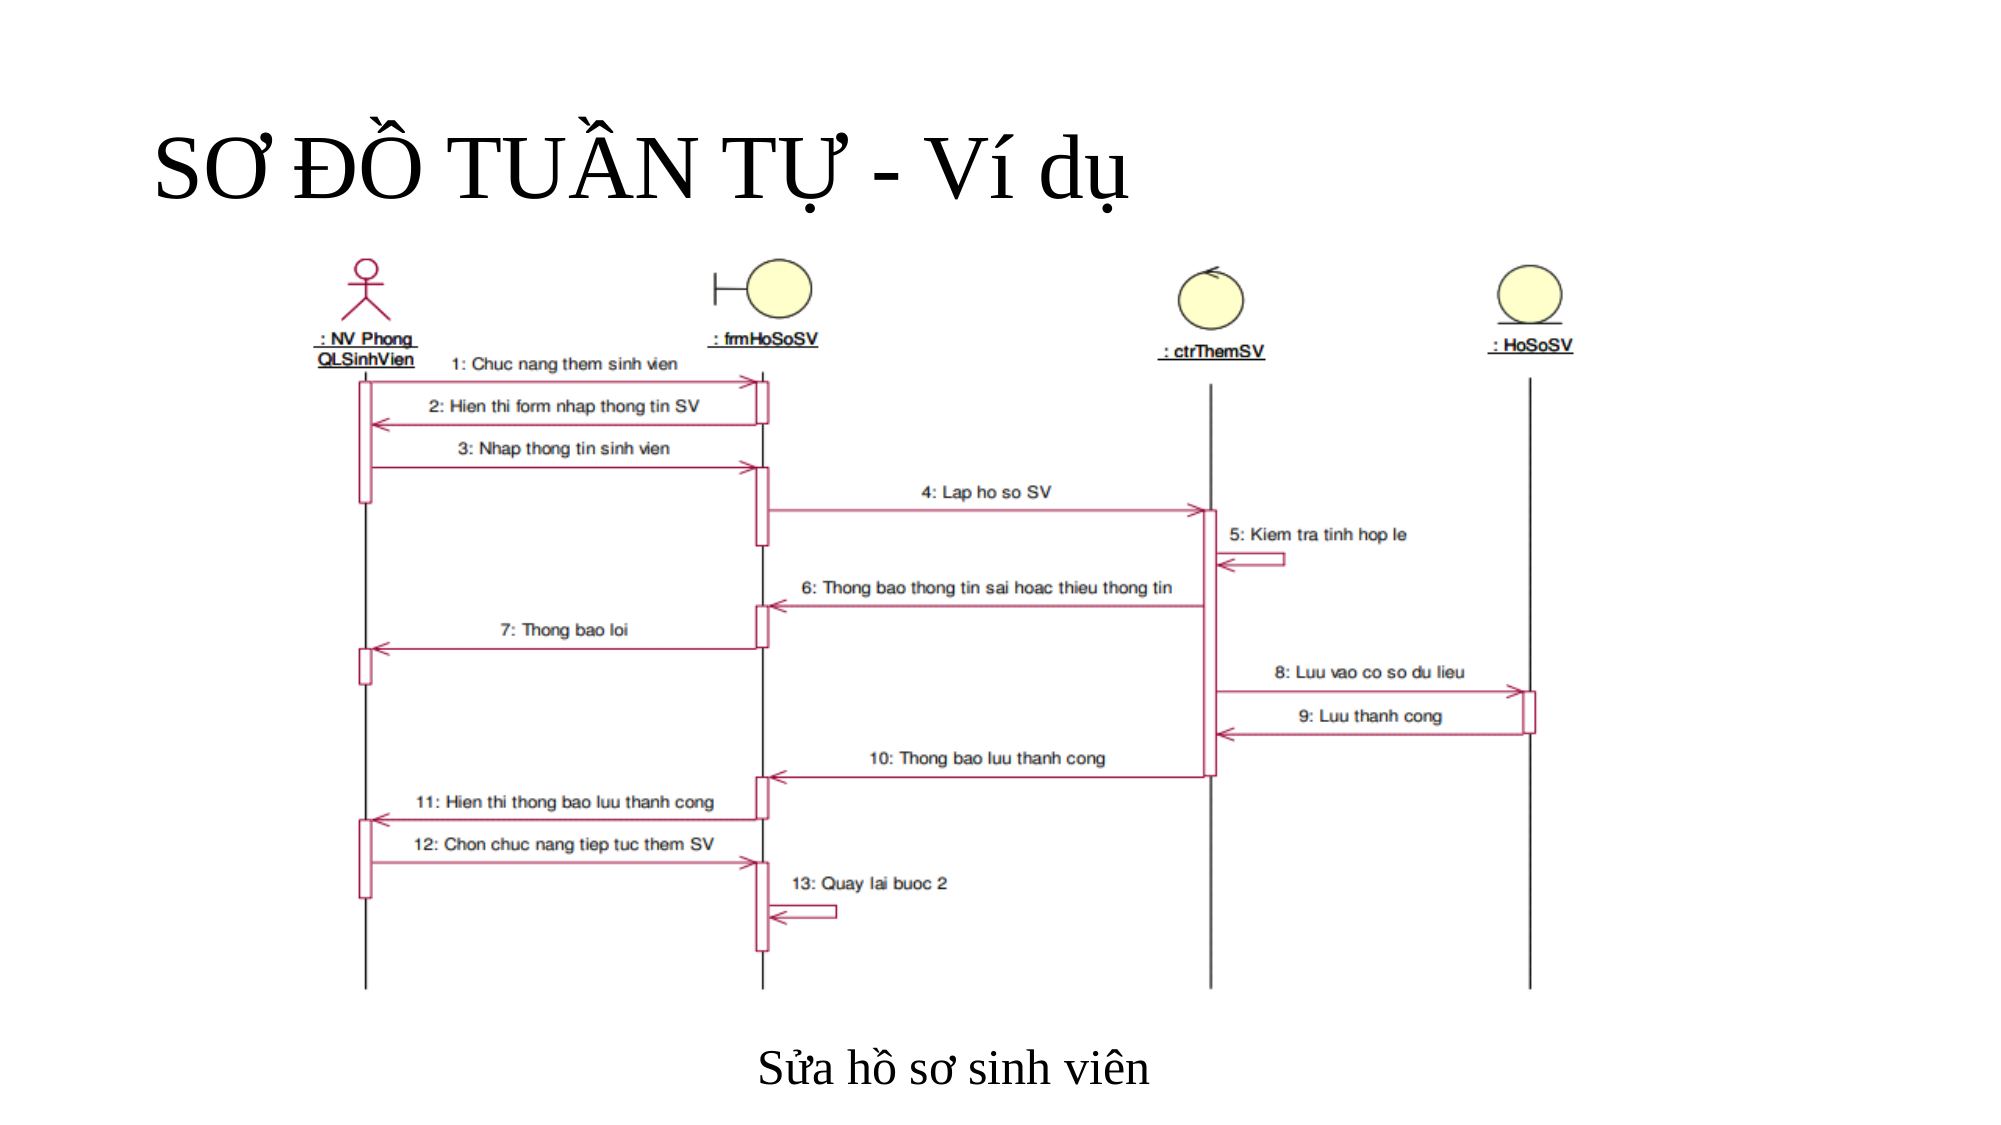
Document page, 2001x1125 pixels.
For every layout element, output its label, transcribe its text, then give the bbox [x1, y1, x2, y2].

title SƠ ĐỒ TUẦN TỰ - Ví dụ [137, 59, 1863, 278]
text_box Sửa hồ sơ sinh viên [743, 1027, 1196, 1102]
picture [312, 237, 1627, 1013]
